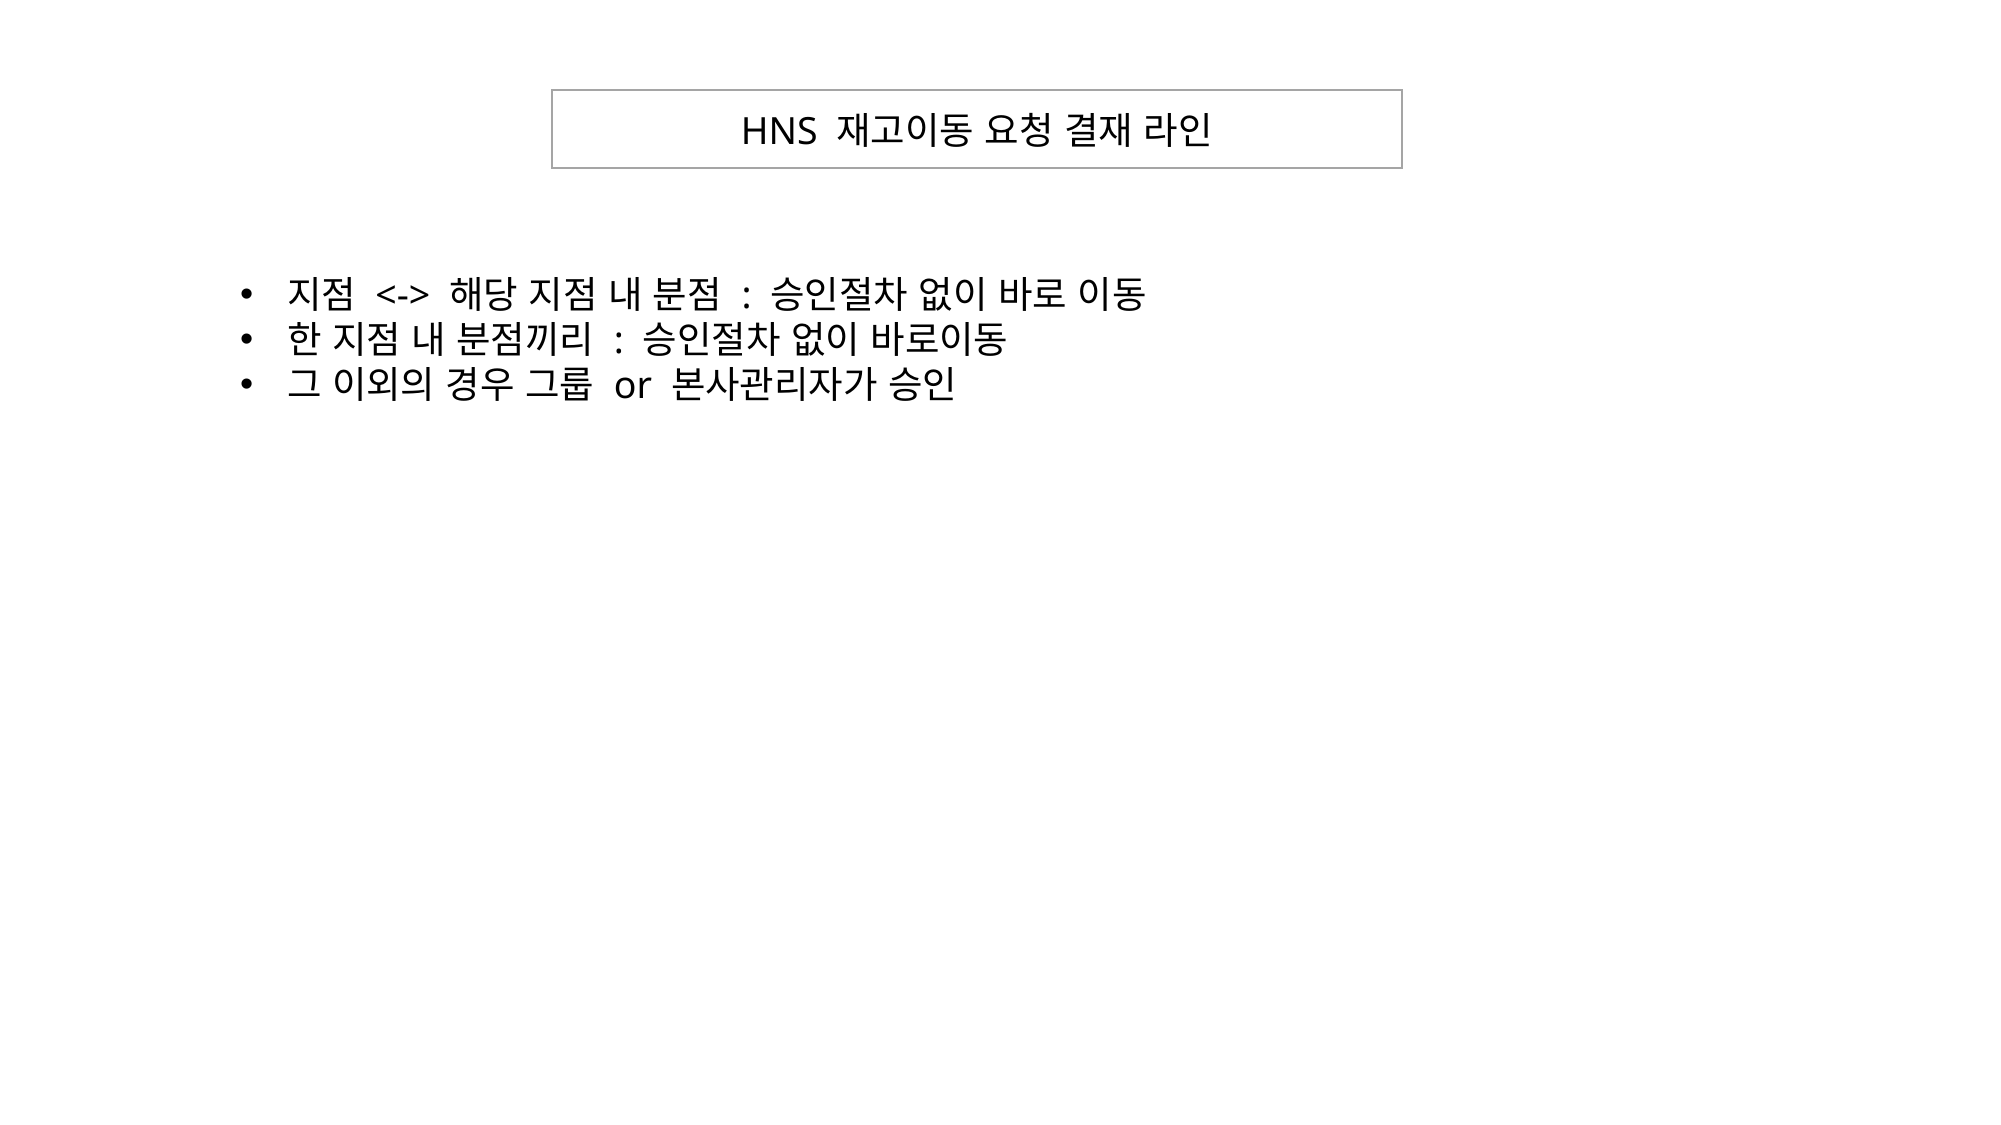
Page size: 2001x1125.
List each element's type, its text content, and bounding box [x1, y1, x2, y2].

text_box 지점 <-> 해당 지점 내 분점 : 승인절차 없이 바로 이동 한 지점 내 분점끼리 : 승인절차 없이 바로이동 그 이외의 경우 그룹 or 본사관리자가 승인 [225, 263, 1162, 413]
text_box HNS 재고이동 요청 결재 라인 [551, 89, 1403, 169]
